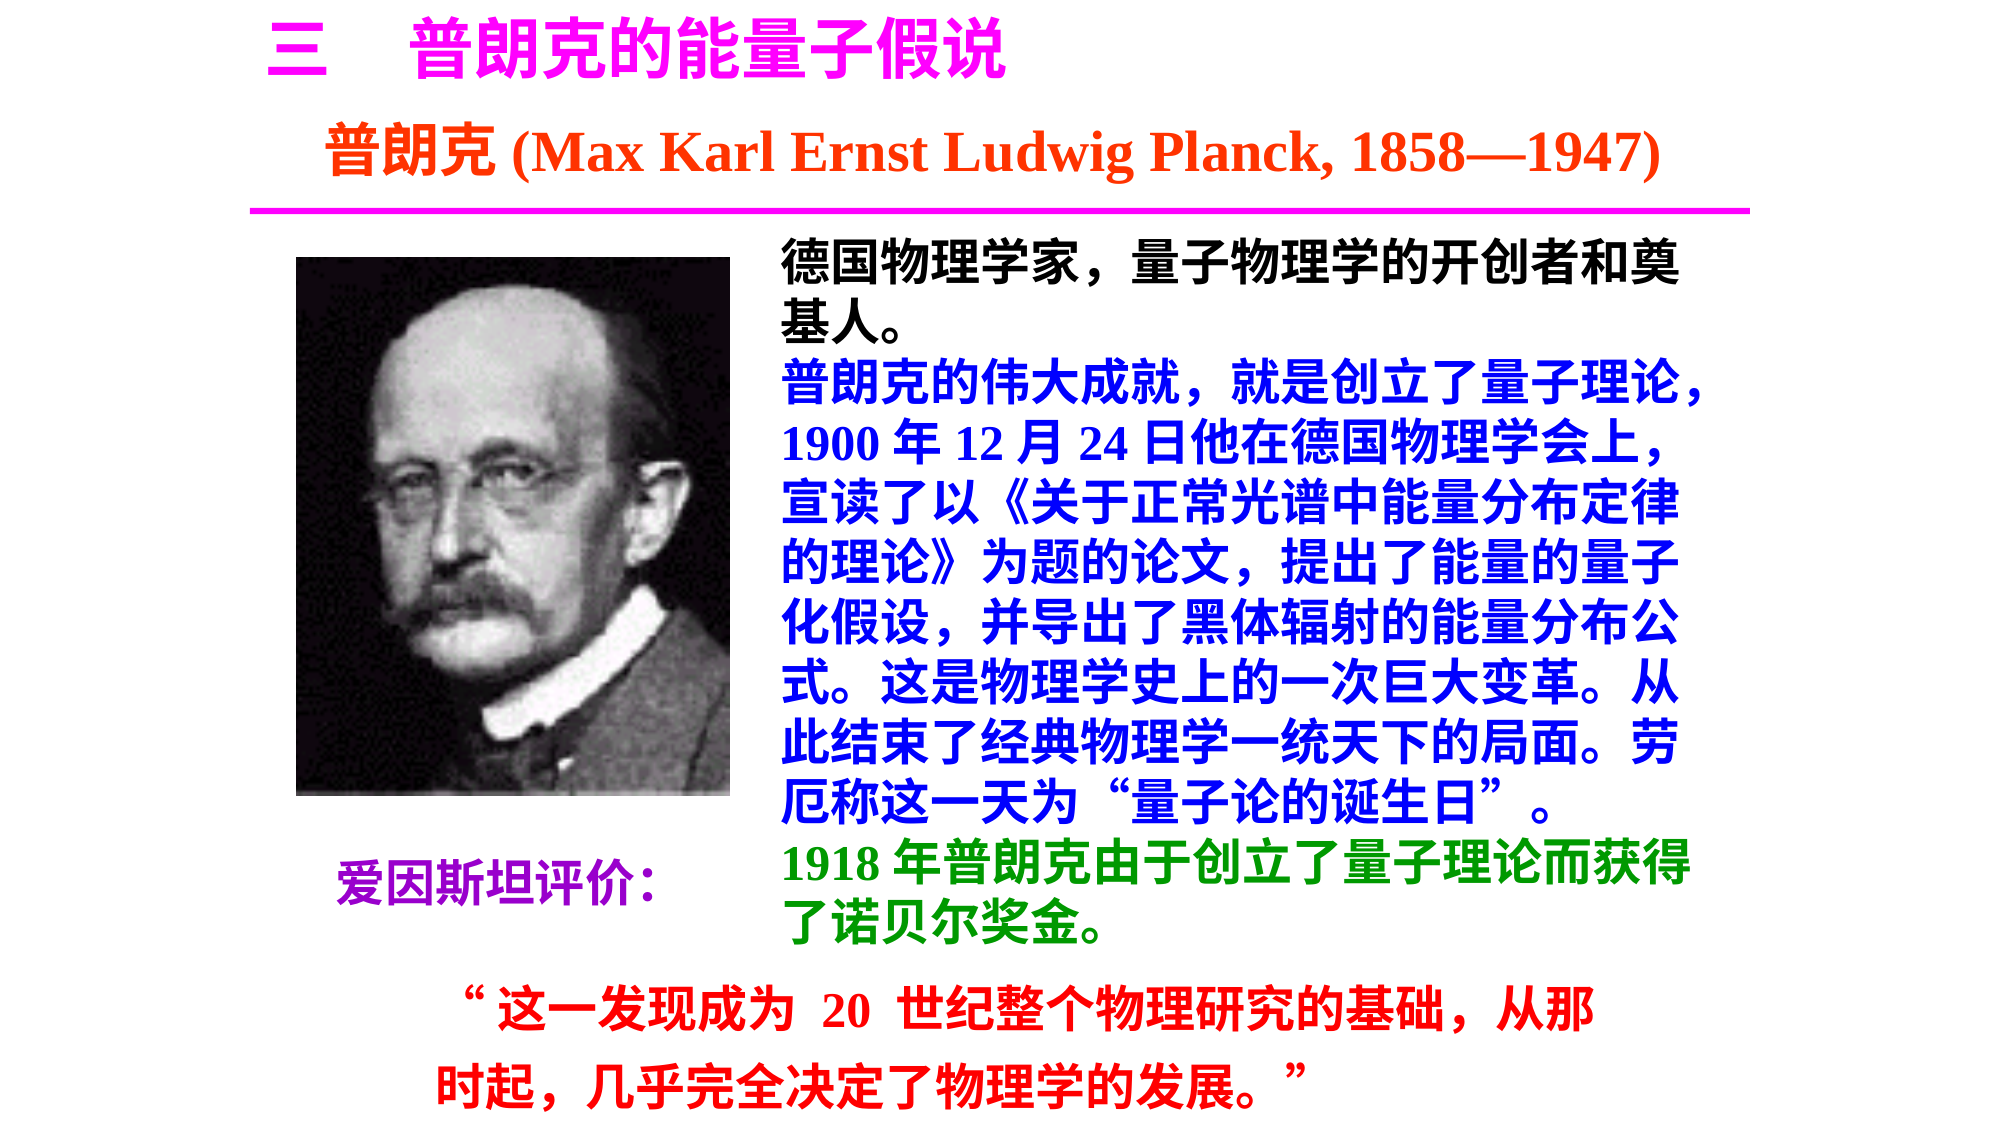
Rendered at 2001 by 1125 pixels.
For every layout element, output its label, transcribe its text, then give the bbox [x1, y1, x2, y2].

text_box “这一发现成为 20 世纪整个物理研究的基础，从那时起，几乎完全决定了物理学的发展。” [421, 952, 1640, 1123]
text_box 普朗克(Max Karl Ernst Ludwig Planck, 1858―1947) [308, 105, 1678, 191]
text_box 三 普朗克的能量子假说 [249, 0, 1317, 95]
text_box 德国物理学家，量子物理学的开创者和奠基人。 普朗克的伟大成就，就是创立了量子理论，1900年12月24日他在德国物理学会上，宣读了以《关于正常光谱中能量分布定律的理论》为题的论文，提出了能量的量子化假设，并导出了黑体辐射的能量分布公式。这是物理学史上的一次巨大变革。从此结束了经典物理学一统天下的局面。劳厄称这一天为“量子论的诞生日”。 1918年普朗克由于创立了量子理论而获得了诺贝尔奖金。 [765, 222, 1718, 958]
text_box 爱因斯坦评价： [320, 843, 719, 919]
picture [296, 257, 730, 796]
